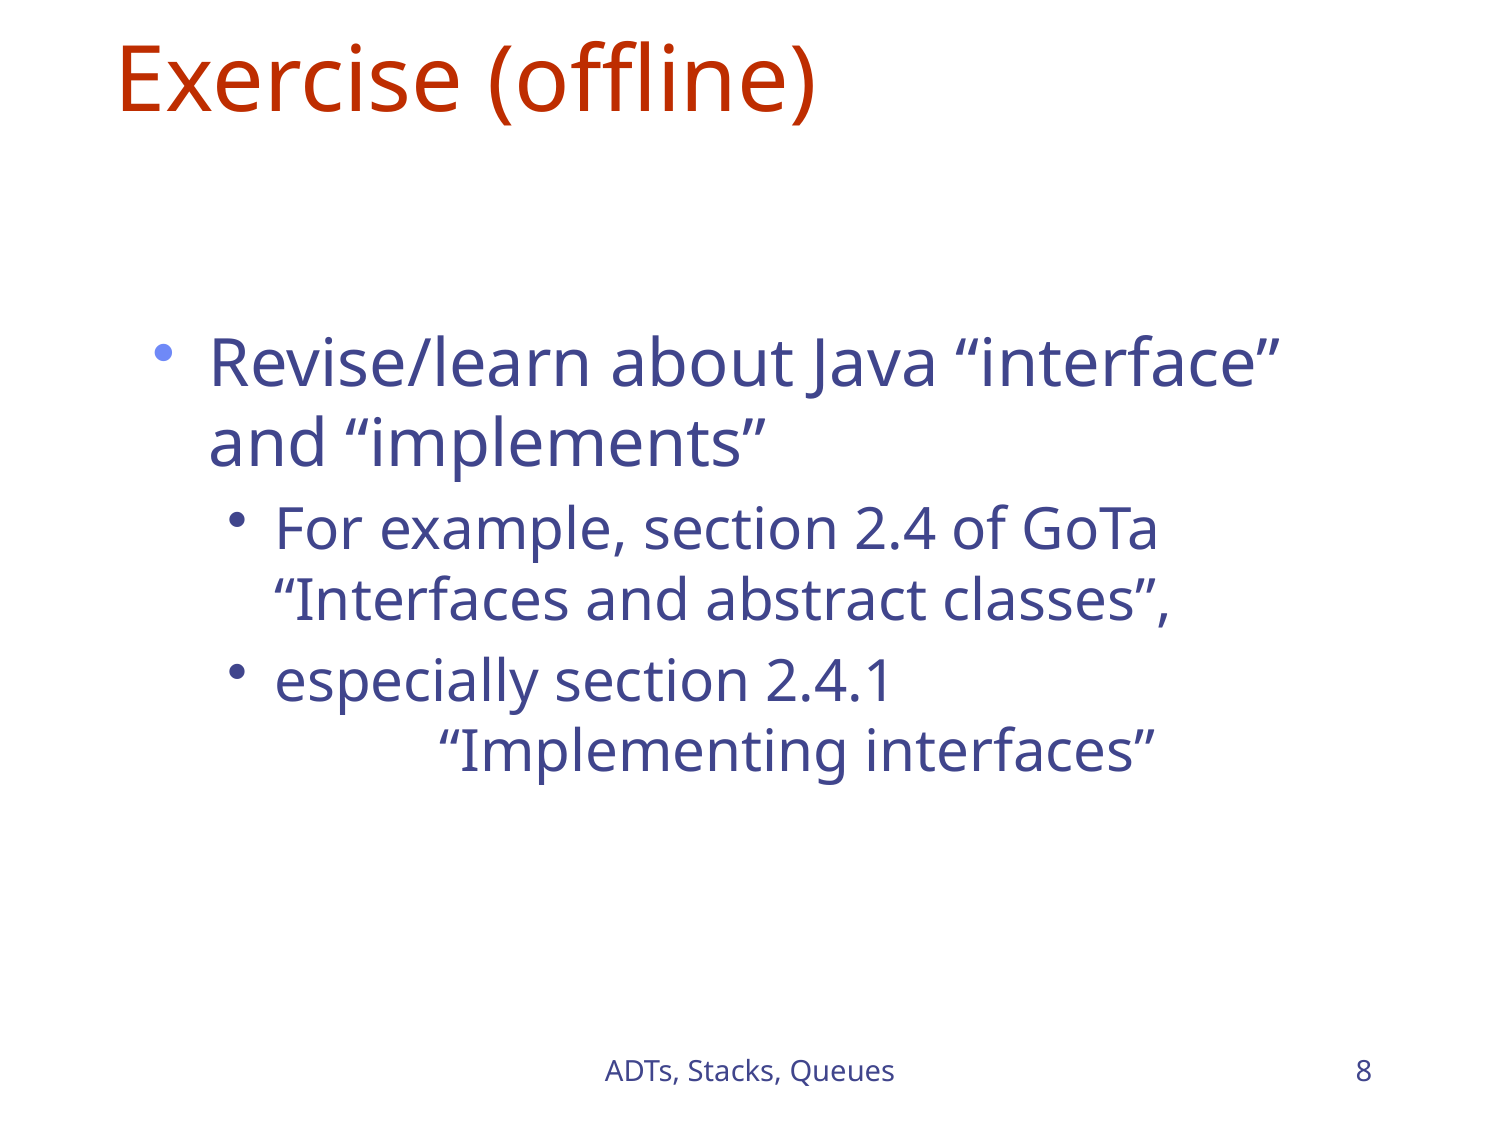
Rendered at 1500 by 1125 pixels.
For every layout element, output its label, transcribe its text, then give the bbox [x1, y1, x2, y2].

title Exercise (offline) [99, 49, 1376, 138]
slide_number 8 [1074, 1024, 1388, 1101]
footer ADTs, Stacks, Queues [512, 1024, 988, 1101]
list Revise/learn about Java “interface” and “implements” For example, section 2.4 of GoTa “Interfaces and abstract classes”, especially section 2.4.1 “Implementing interfaces” [137, 312, 1413, 988]
